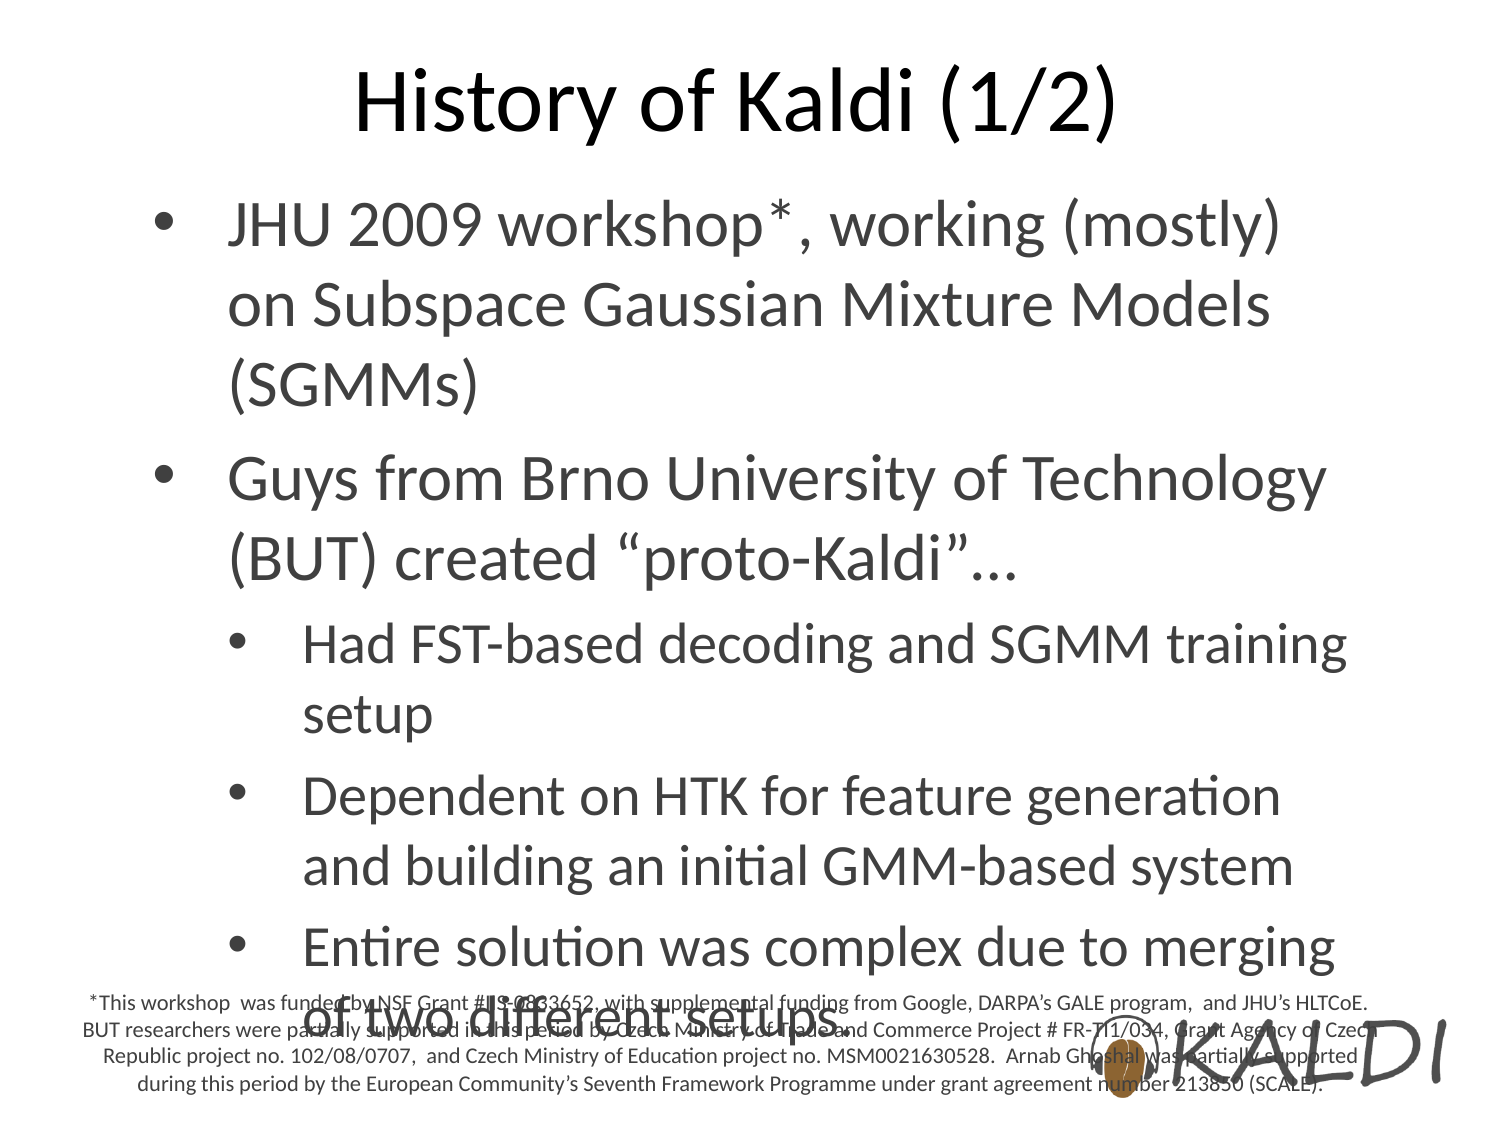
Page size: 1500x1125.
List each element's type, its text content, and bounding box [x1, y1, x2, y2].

title History of Kaldi (1/2) [99, 2, 1375, 188]
text_box *This workshop was funded by NSF Grant #IIS-0833652, with supplemental funding from Google, DARPA’s GALE program, and JHU’s HLTCoE. BUT researchers were partially supported in this period by Czech Ministry of Trade and Commerce Project # FR-TI1/034, Grant Agency of Czech Republic project no. 102/08/0707, and Czech Ministry of Education project no. MSM0021630528. Arnab Ghoshal was partially supported during this period by the European Community’s Seventh Framework Programme under grant agreement number 213850 (SCALE). [62, 980, 1400, 1125]
picture [1400, 1012, 1464, 1104]
subtitle JHU 2009 workshop*, working (mostly) on Subspace Gaussian Mixture Models (SGMMs) Guys from Brno University of Technology (BUT) created “proto-Kaldi”… Had FST-based decoding and SGMM training setup Dependent on HTK for feature generation and building an initial GMM-based system Entire solution was complex due to merging of two different setups. [137, 172, 1375, 980]
